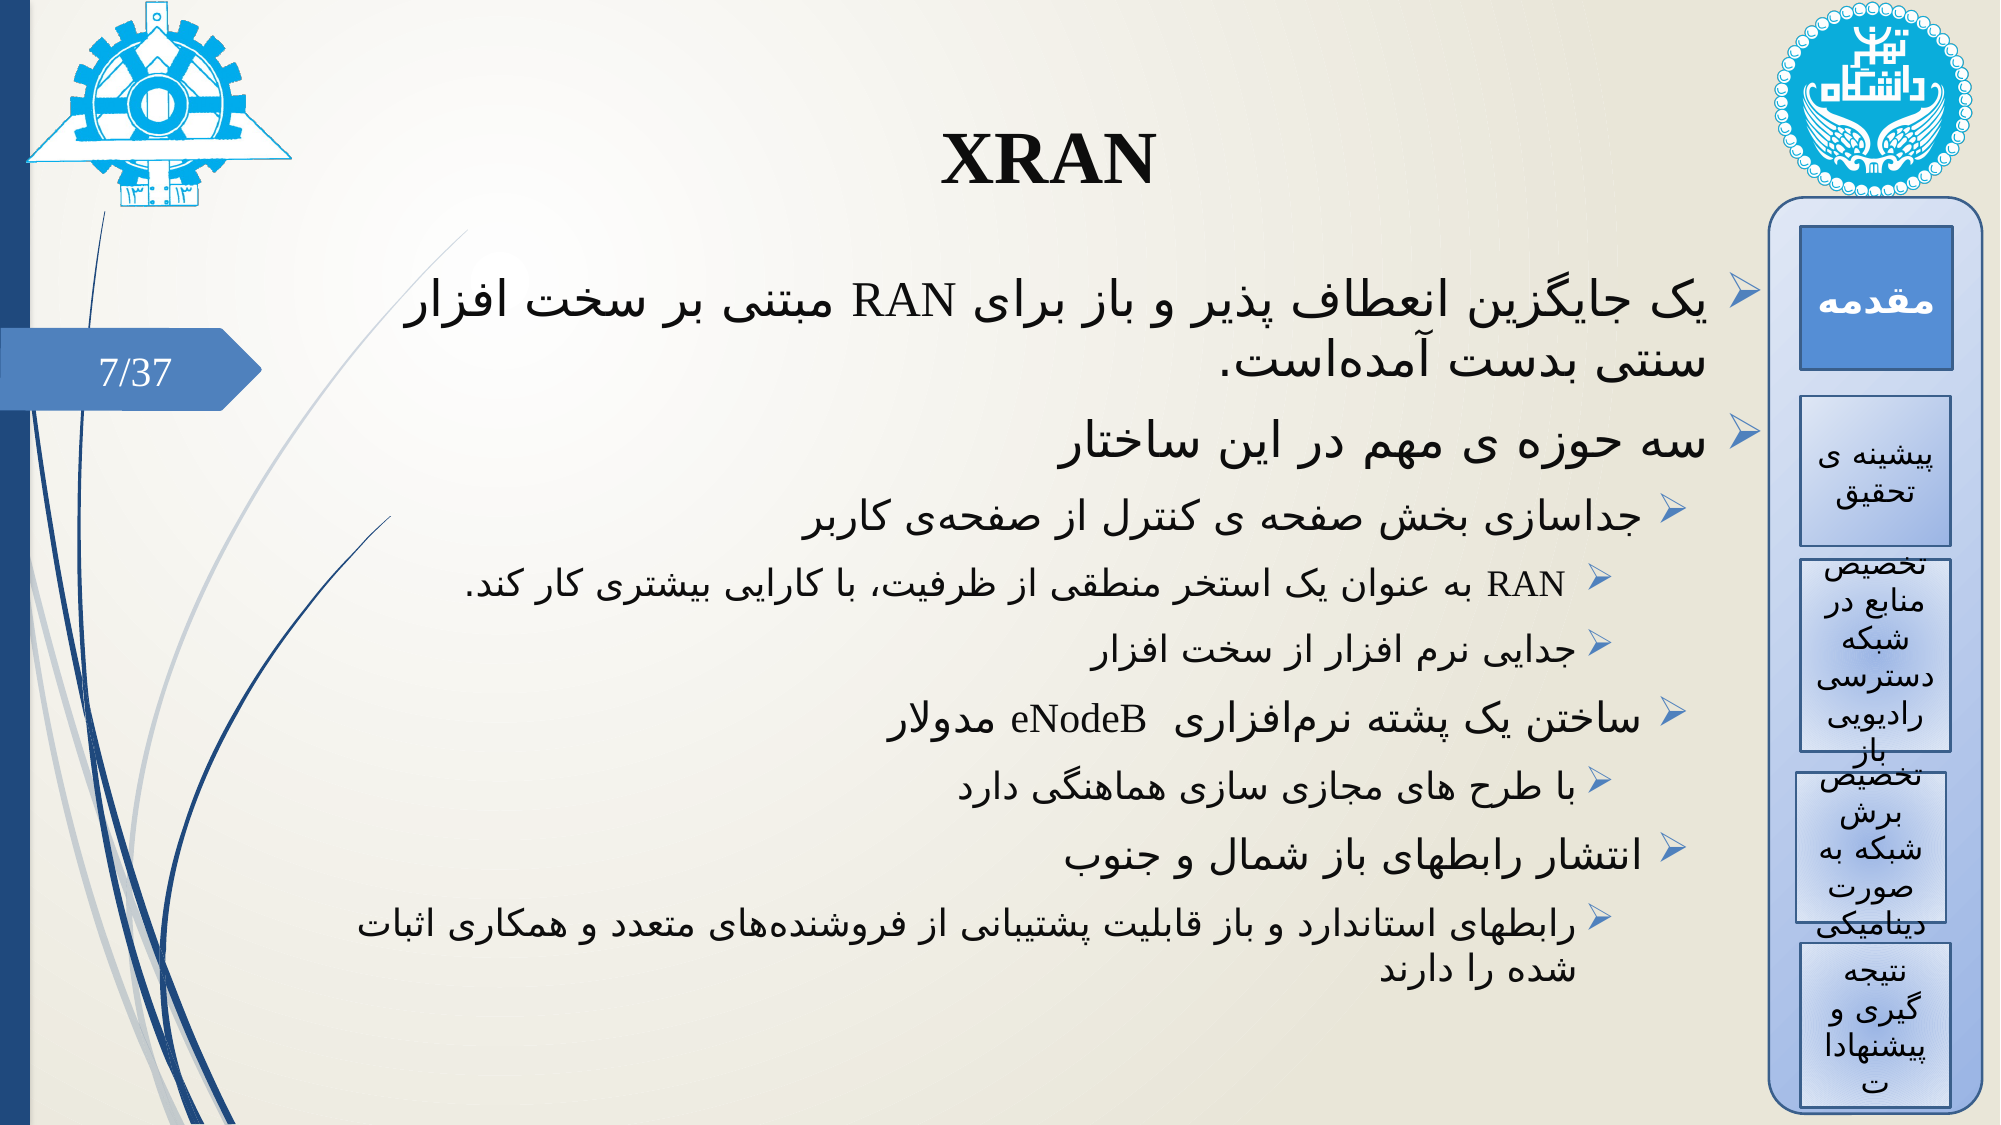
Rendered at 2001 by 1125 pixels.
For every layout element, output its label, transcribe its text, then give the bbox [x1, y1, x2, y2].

picture [1837, 145, 1844, 152]
picture [1912, 100, 1944, 150]
picture [1822, 84, 1839, 101]
text_box پیشینه ی تحقیق [1799, 395, 1952, 547]
picture [1878, 83, 1944, 154]
picture [1772, 0, 1974, 201]
picture [1897, 129, 1903, 140]
text_box نتیجه گیری و پیشنهادات [1799, 942, 1952, 1109]
picture [1851, 27, 1905, 67]
picture [1821, 152, 1832, 159]
picture [1781, 133, 1869, 201]
title XRAN [318, 101, 1781, 259]
picture [1812, 129, 1827, 150]
picture [1904, 66, 1908, 92]
picture [1916, 150, 1929, 159]
picture [1910, 79, 1924, 100]
picture [1889, 133, 1896, 147]
picture [1904, 145, 1911, 152]
picture [1843, 65, 1900, 100]
picture [1804, 83, 1870, 154]
picture [1853, 133, 1859, 140]
picture [1804, 103, 1857, 147]
text_box تخصیص برش شبکه به صورت دینامیکی [1795, 771, 1947, 924]
text_box [1767, 196, 1984, 1116]
text_box مقدمه [1799, 225, 1954, 371]
picture [1898, 138, 1906, 147]
picture [1835, 156, 1913, 172]
slide_number 7/37 [23, 339, 188, 400]
text_box تخصیص منابع در شبکه دسترسی رادیویی باز [1799, 558, 1952, 753]
picture [23, 0, 294, 209]
list یک جایگزین انعطاف پذیر و باز برای RAN مبتنی بر سخت افزار سنتی بدست آمده‌است. سه حوزه ی مهم در این ساختار جداسازی بخش صفحه ی کنترل از صفحه‌ی کاربر RAN به عنوان یک استخر منطقی از ظرفیت، با کارایی بیشتری کار کند. جدایی نرم افزار از سخت افزار ساختن یک پشته نرم‌افزاری eNodeB مدولار با طرح های مجازی سازی هماهنگی دارد انتشار رابطهای باز شمال و جنوب رابطهای استاندارد و باز قابلیت پشتیبانی از فروشنده‌های متعدد و همکاری اثبات شده را دارند [262, 259, 1767, 969]
